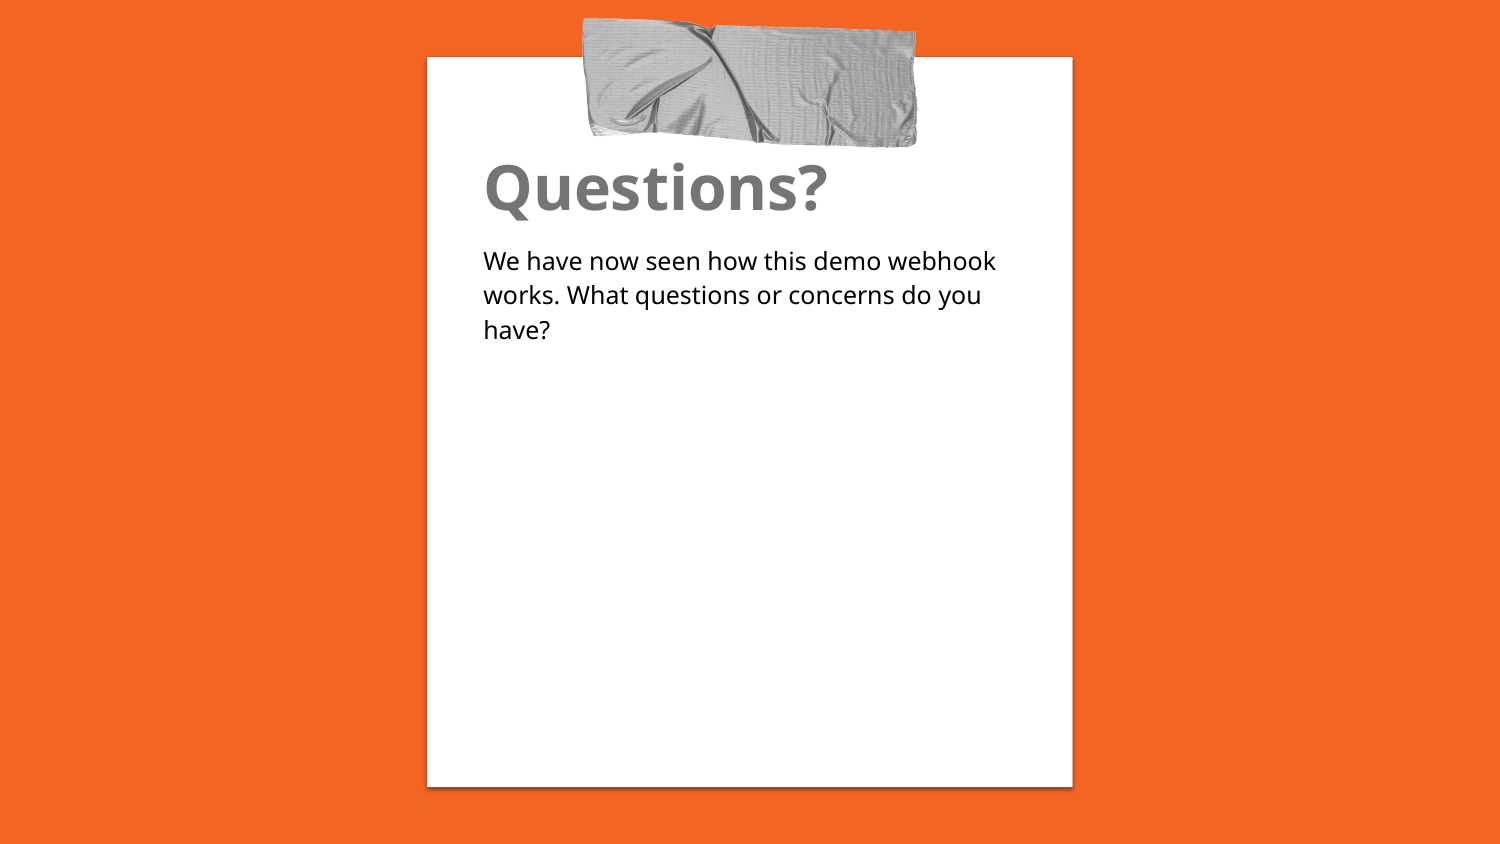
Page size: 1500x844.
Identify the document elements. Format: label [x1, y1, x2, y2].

picture [400, 16, 1100, 818]
